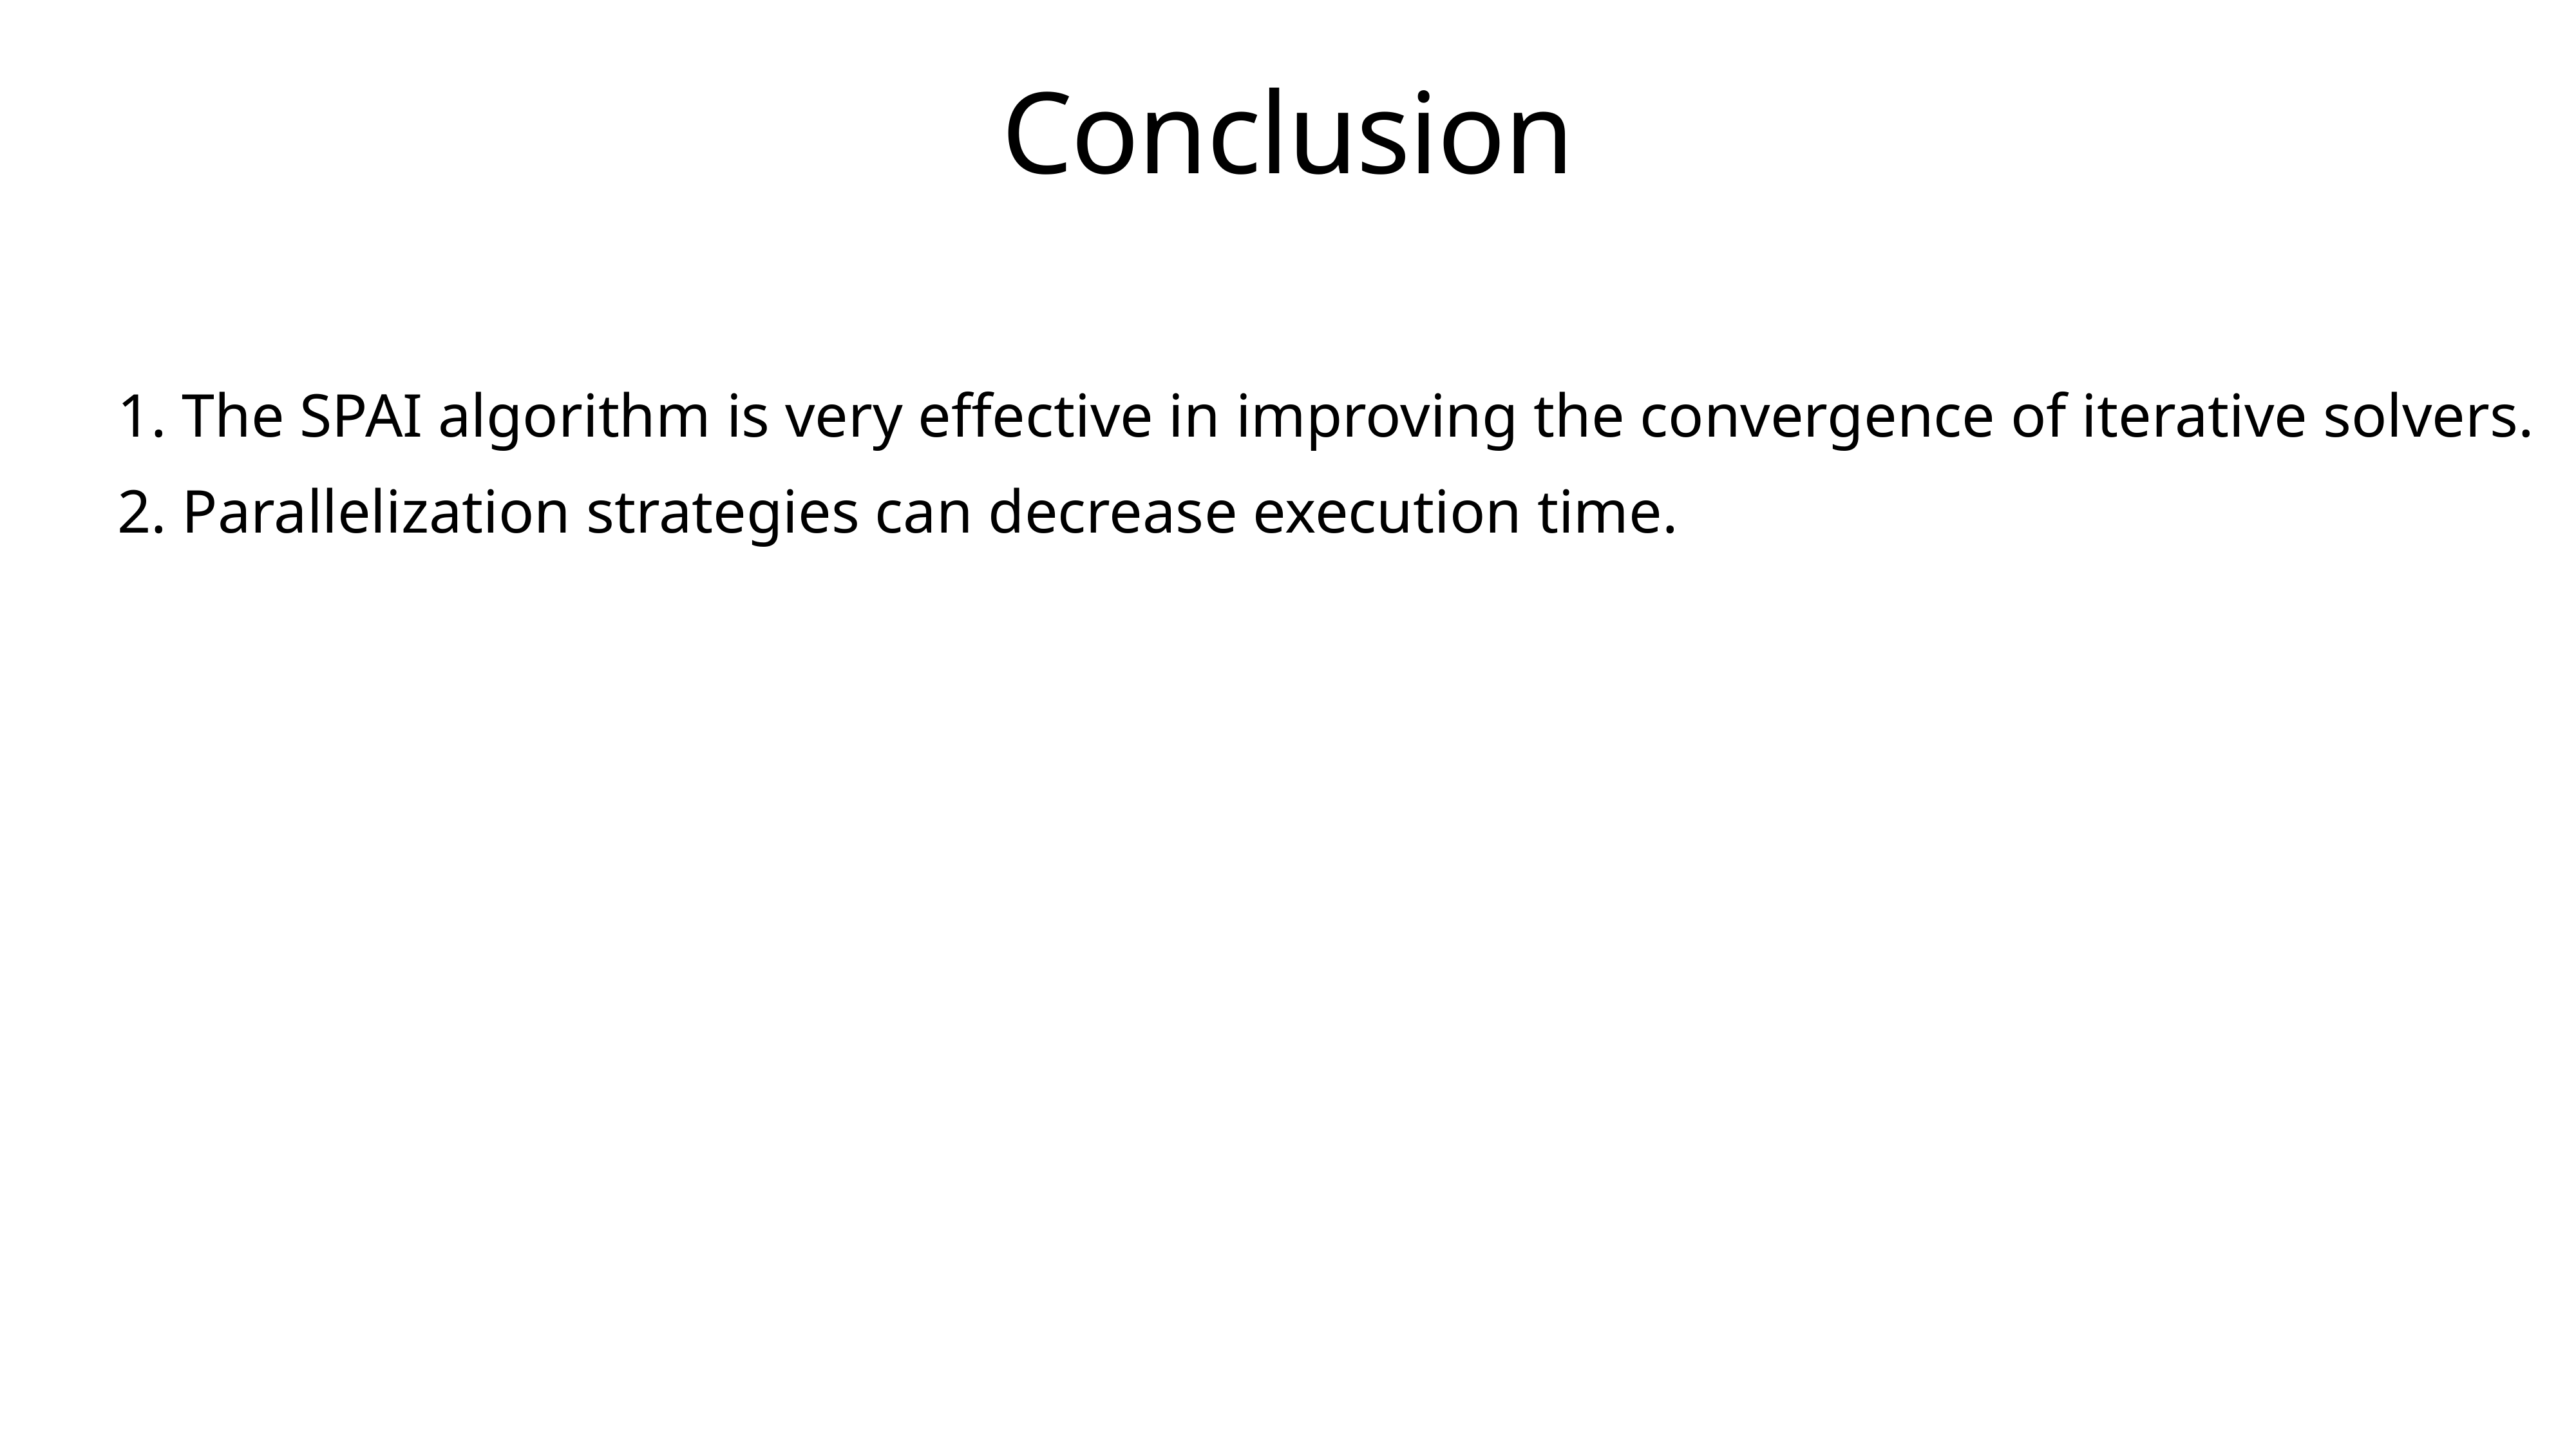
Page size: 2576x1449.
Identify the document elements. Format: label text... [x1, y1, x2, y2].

text_box 1. The SPAI algorithm is very effective in improving the convergence of iterative solvers. 2. Parallelization strategies can decrease execution time. [111, 381, 2542, 601]
title Conclusion [128, 81, 2448, 265]
